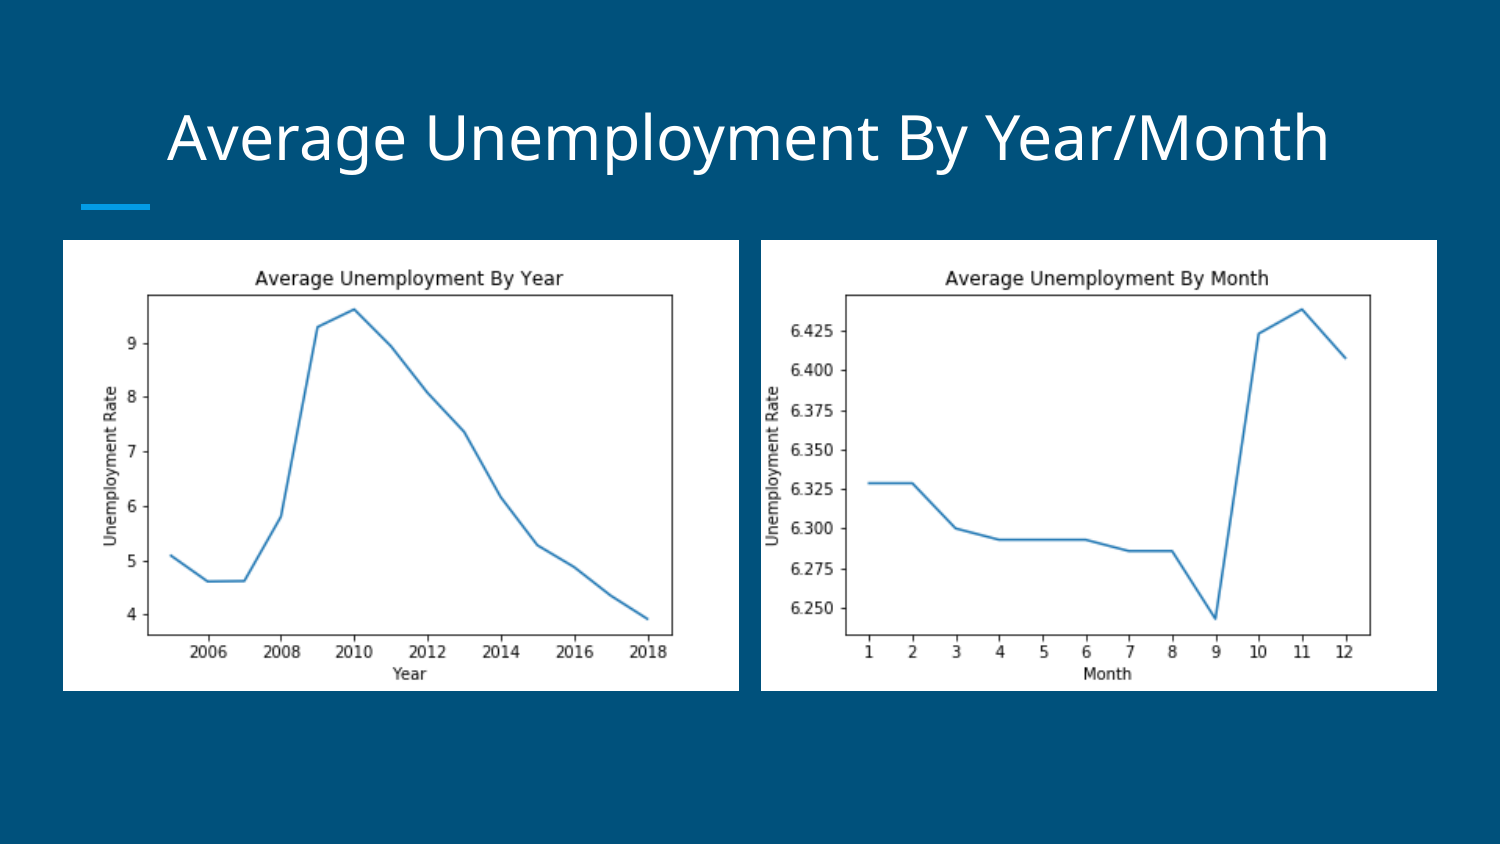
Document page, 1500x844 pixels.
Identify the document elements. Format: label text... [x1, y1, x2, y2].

picture [64, 241, 738, 690]
title Average Unemployment By Year/Month [63, 75, 1437, 188]
picture [762, 241, 1436, 690]
